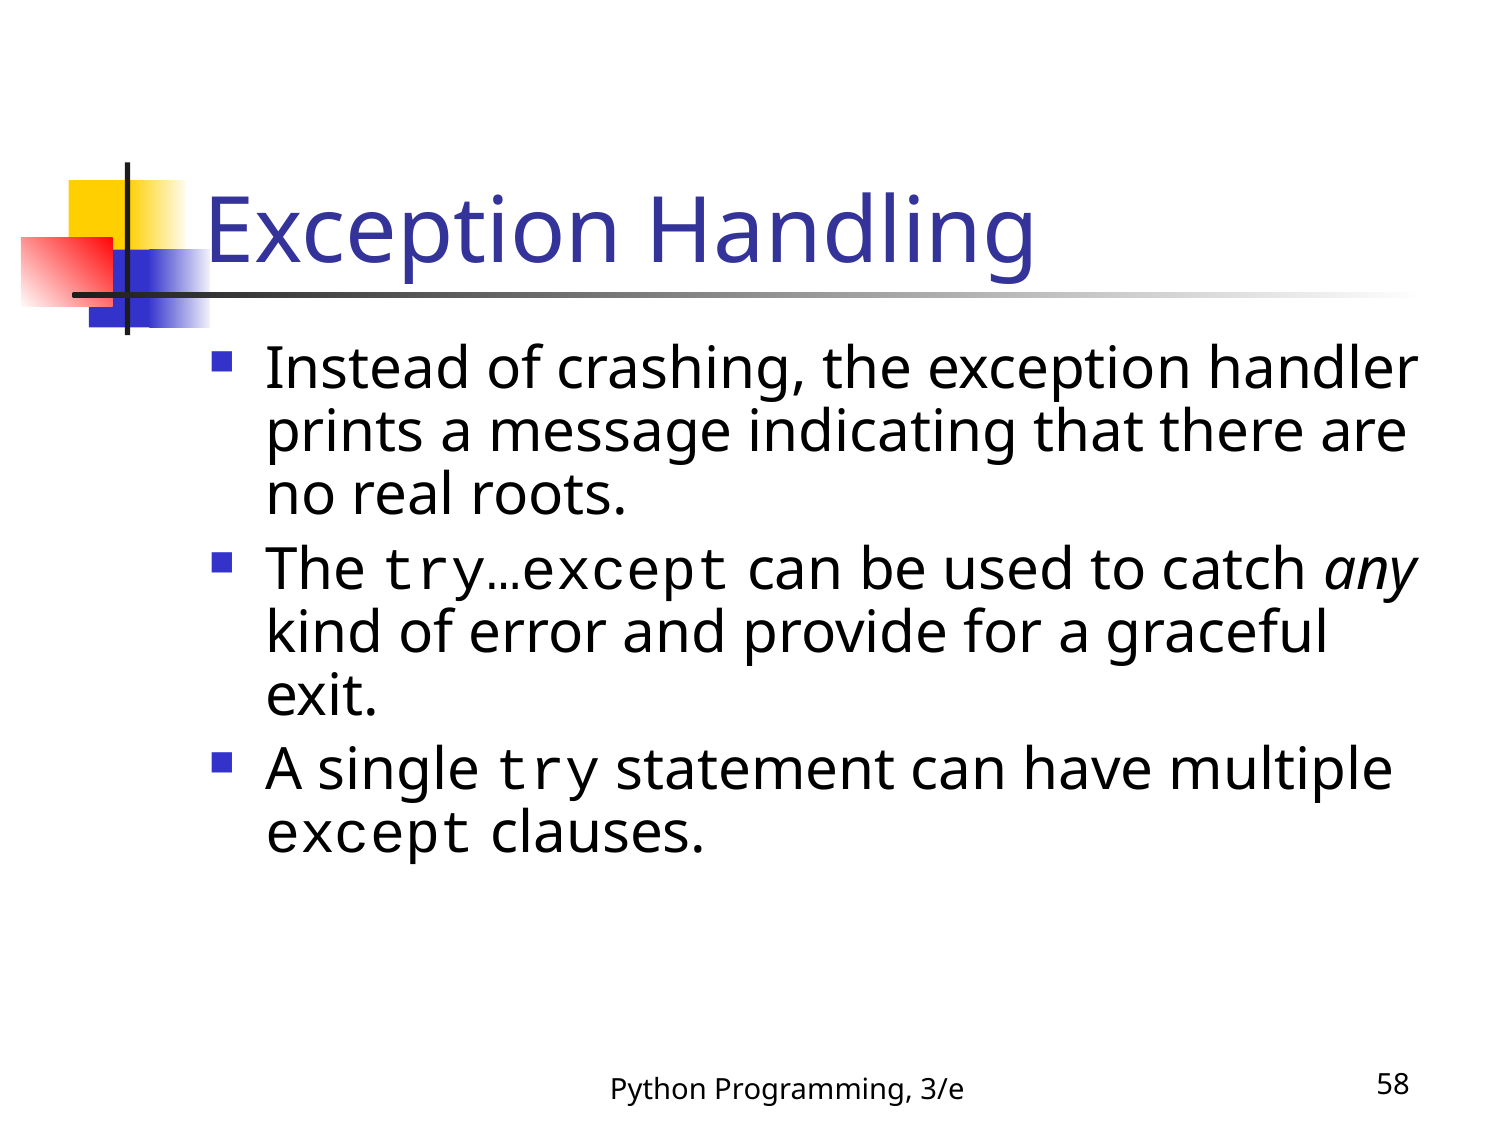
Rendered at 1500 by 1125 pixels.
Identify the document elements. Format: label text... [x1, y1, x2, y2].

list Instead of crashing, the exception handler prints a message indicating that there are no real roots. The try…except can be used to catch any kind of error and provide for a graceful exit. A single try statement can have multiple except clauses. [193, 331, 1469, 1006]
title Exception Handling [188, 101, 1468, 289]
slide_number 58 [1112, 1037, 1426, 1113]
footer Python Programming, 3/e [549, 1037, 1026, 1113]
